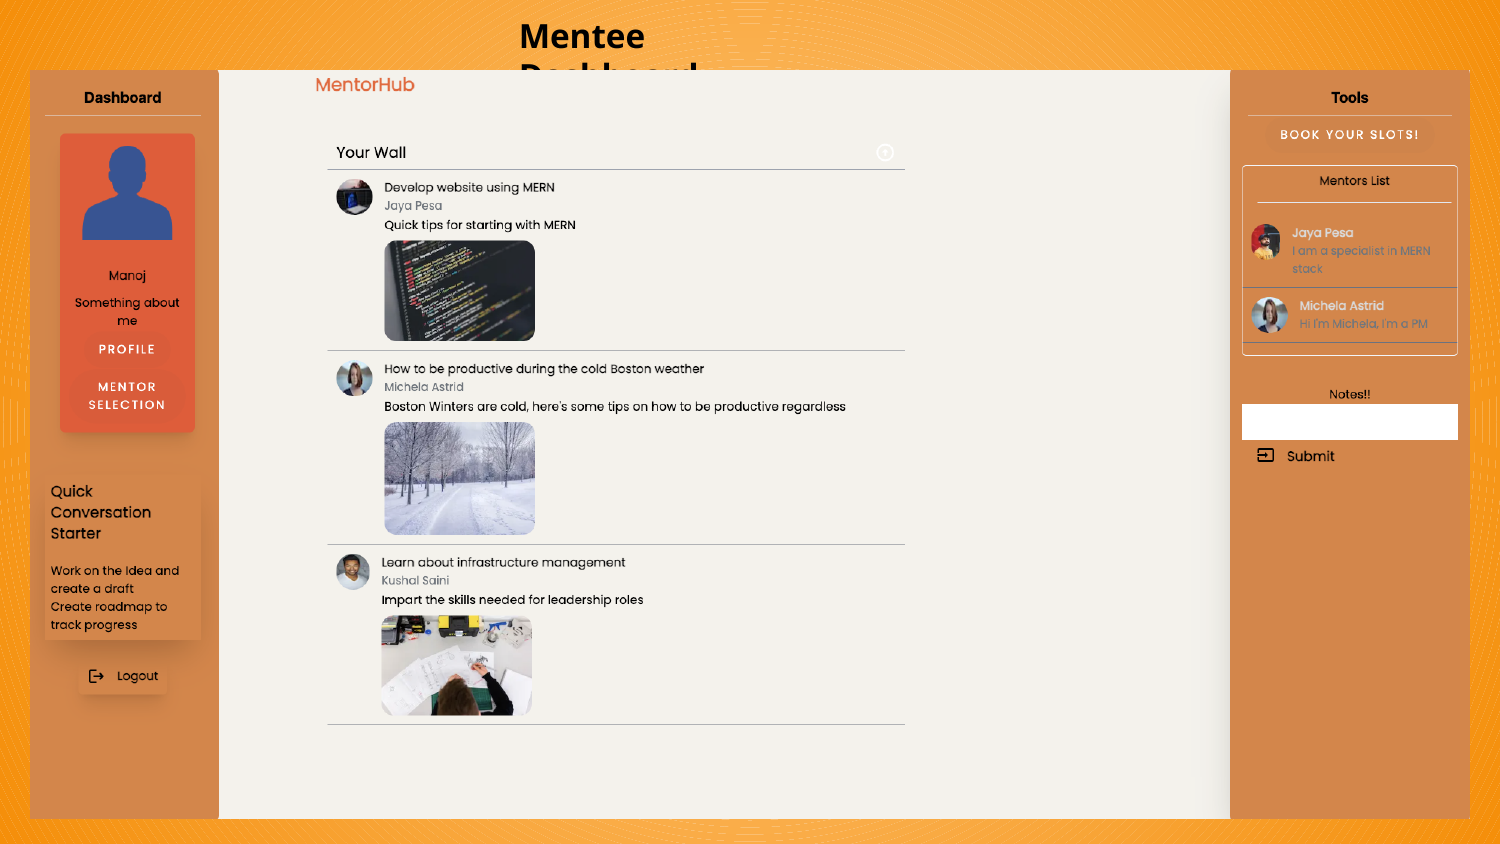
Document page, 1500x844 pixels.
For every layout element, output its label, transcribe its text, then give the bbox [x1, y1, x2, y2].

text_box Mentee Dashboard [503, 0, 846, 69]
picture [29, 70, 1471, 820]
